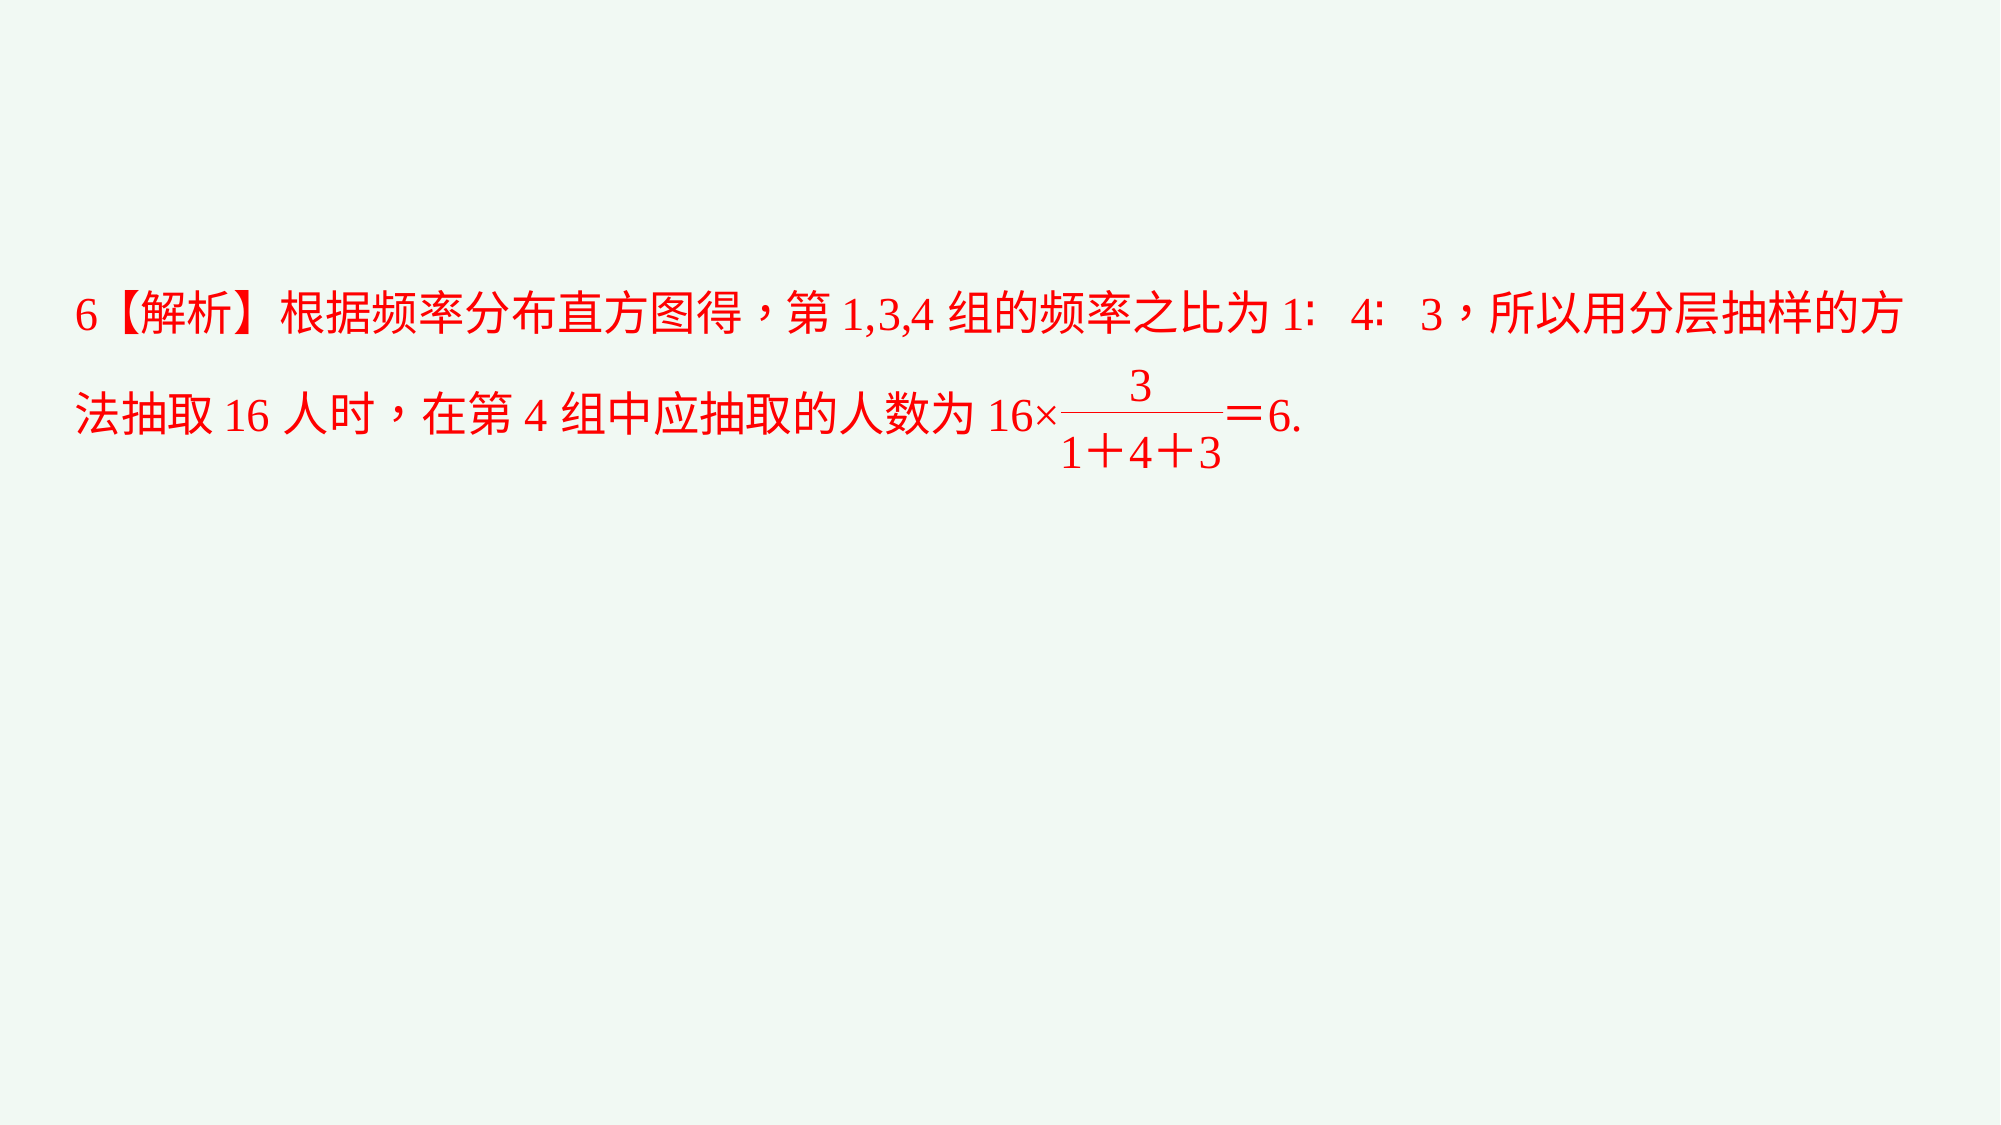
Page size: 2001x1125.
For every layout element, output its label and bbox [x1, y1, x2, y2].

text_box [74, 279, 1907, 493]
